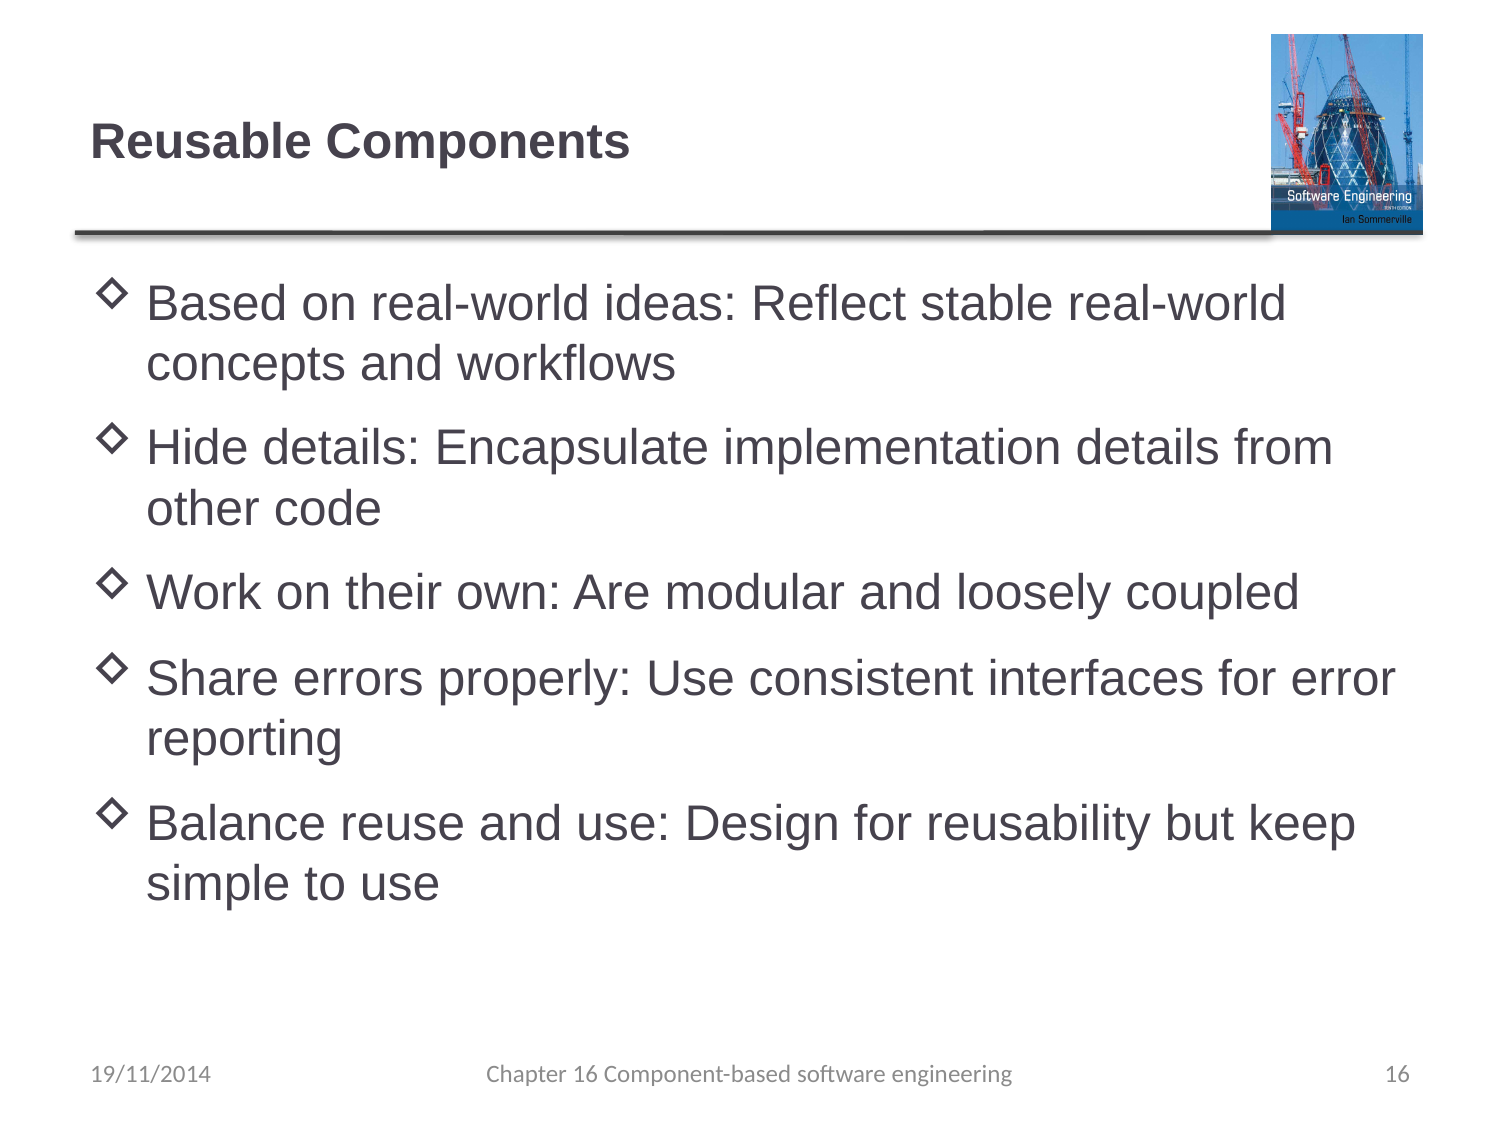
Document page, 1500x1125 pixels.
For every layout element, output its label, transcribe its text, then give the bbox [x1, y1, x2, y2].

title Reusable Components [74, 44, 1272, 233]
picture [1271, 34, 1423, 230]
footer Chapter 16 Component-based software engineering [425, 1042, 1074, 1103]
slide_number 16 [1074, 1042, 1425, 1103]
list Based on real-world ideas: Reflect stable real-world concepts and workflows Hide details: Encapsulate implementation details from other code Work on their own: Are modular and loosely coupled Share errors properly: Use consistent interfaces for error reporting Balance reuse and use: Design for reusability but keep simple to use [75, 262, 1425, 1005]
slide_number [75, 1042, 425, 1103]
